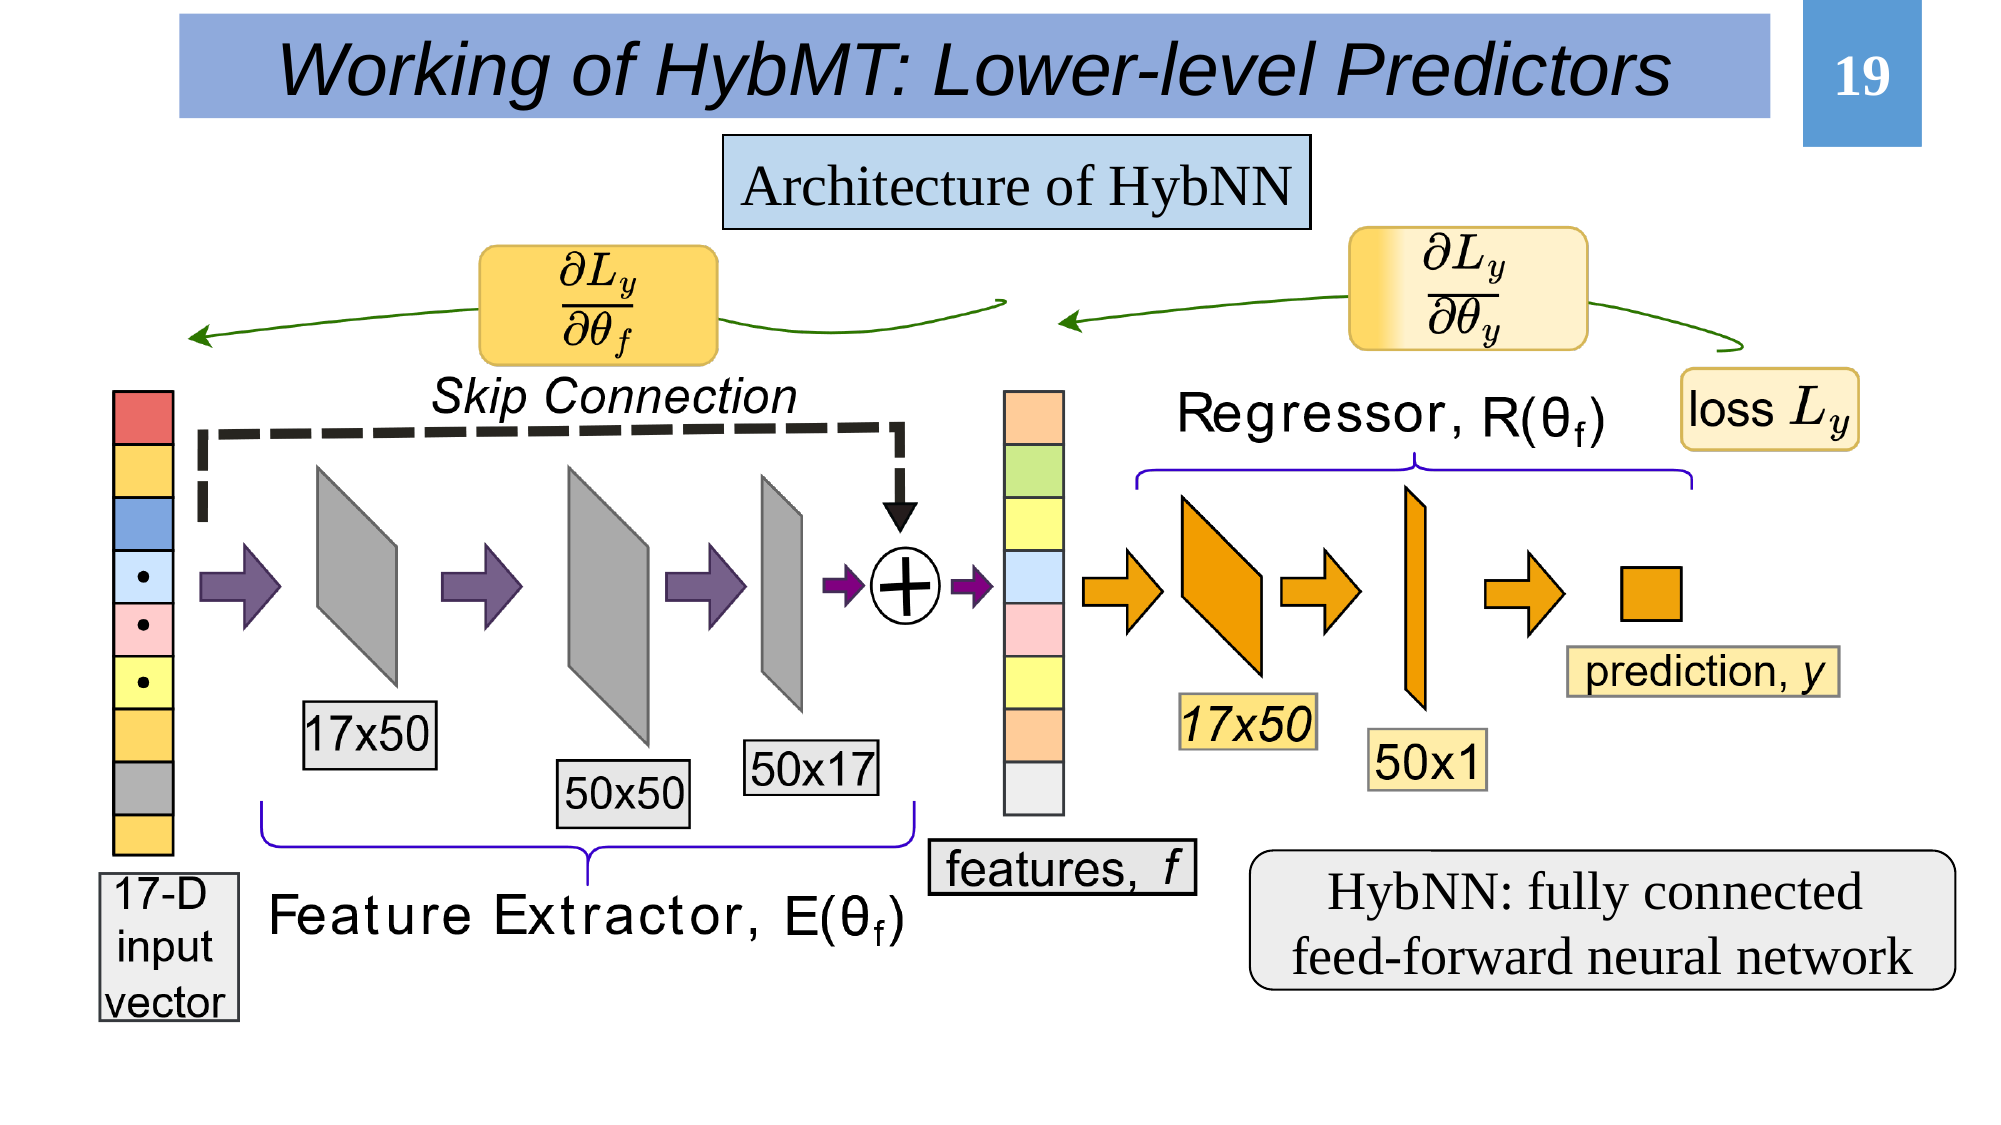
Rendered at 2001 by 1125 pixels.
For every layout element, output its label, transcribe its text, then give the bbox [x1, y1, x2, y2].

text_box Working of HybMT: Lower-level Predictors [179, 13, 1771, 119]
text_box HybNN: fully connected feed-forward neural network [1877, 849, 1957, 991]
picture [94, 180, 1877, 1080]
text_box Architecture of HybNN [722, 134, 1312, 180]
